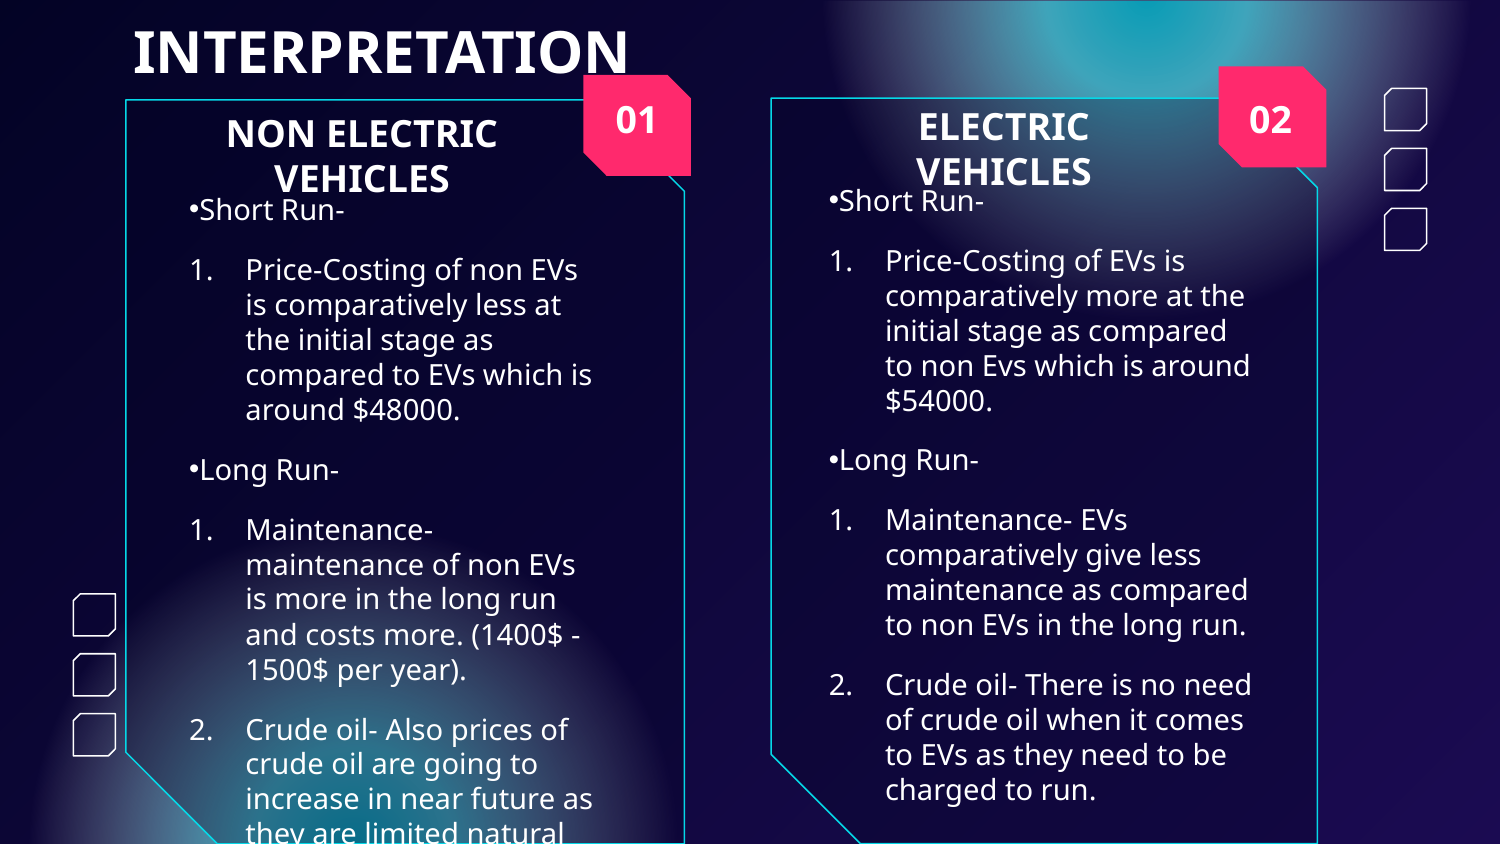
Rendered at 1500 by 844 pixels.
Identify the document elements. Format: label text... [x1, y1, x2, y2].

text_box [125, 99, 685, 844]
text_box [1218, 66, 1327, 168]
title INTERPRETATION [118, 0, 1296, 101]
subtitle Short Run- Price-Costing of EVs is comparatively more at the initial stage as compared to non Evs which is around $54000. Long Run- Maintenance- EVs comparatively give less maintenance as compared to non EVs in the long run. Crude oil- There is no need of crude oil when it comes to EVs as they need to be charged to run. [813, 167, 1276, 775]
text_box [583, 74, 691, 176]
subtitle NON ELECTRIC VEHICLES [156, 120, 568, 190]
text_box [771, 101, 1318, 844]
subtitle ELECTRIC VEHICLES [818, 110, 1190, 167]
title 02 [1227, 78, 1314, 159]
subtitle Short Run- Price-Costing of non EVs is comparatively less at the initial stage as compared to EVs which is around $48000. Long Run- Maintenance- maintenance of non EVs is more in the long run and costs more. (1400$ - 1500$ per year). Crude oil- Also prices of crude oil are going to increase in near future as they are limited natural resources. [174, 176, 619, 784]
title 01 [593, 78, 681, 159]
